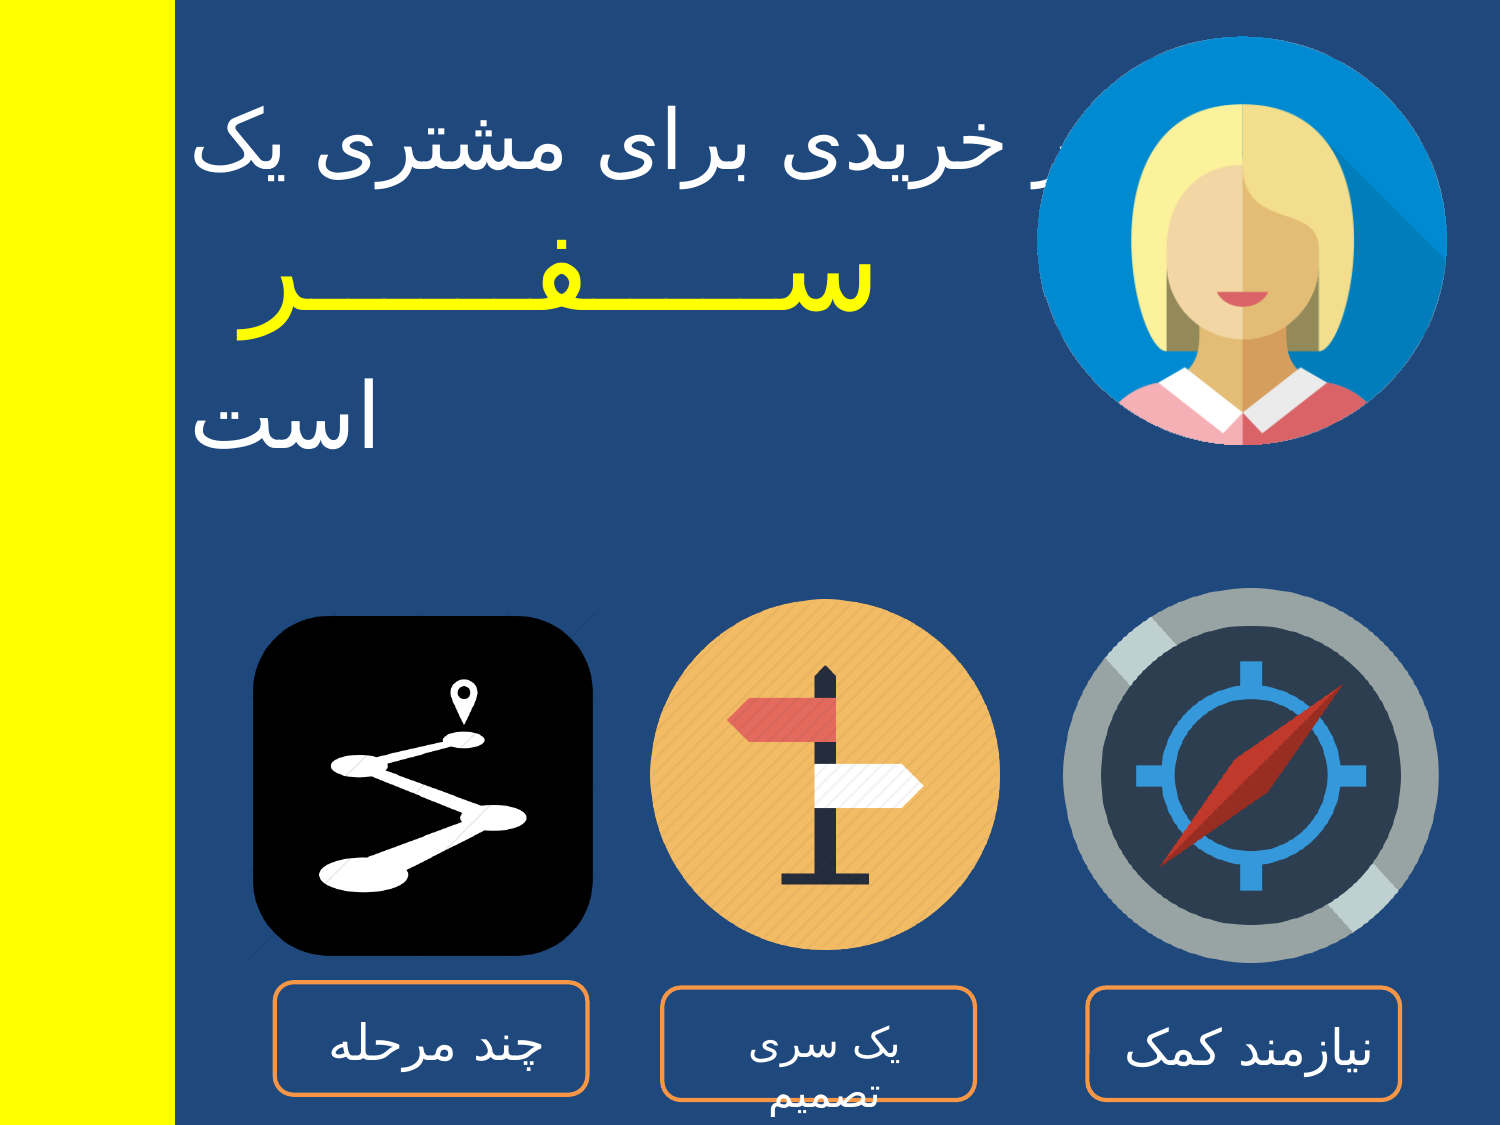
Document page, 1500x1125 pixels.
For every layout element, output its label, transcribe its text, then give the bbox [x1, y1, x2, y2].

text_box است [174, 349, 675, 475]
text_box [660, 985, 978, 1101]
picture [249, 612, 597, 959]
picture [649, 599, 1001, 951]
text_box [0, 0, 177, 1125]
text_box ســـــفــــــر [228, 178, 897, 343]
text_box نیازمند کمک [1099, 1008, 1401, 1083]
text_box هر خریدی برای مشتری یک [177, 79, 1032, 194]
text_box [272, 980, 590, 1097]
text_box چند مرحله [287, 1002, 588, 1078]
text_box یک سری تصمیم [674, 1008, 975, 1123]
picture [1037, 562, 1464, 989]
picture [1263, 36, 1447, 224]
picture [1037, 36, 1222, 219]
text_box [1085, 998, 1403, 1103]
picture [1037, 105, 1447, 445]
